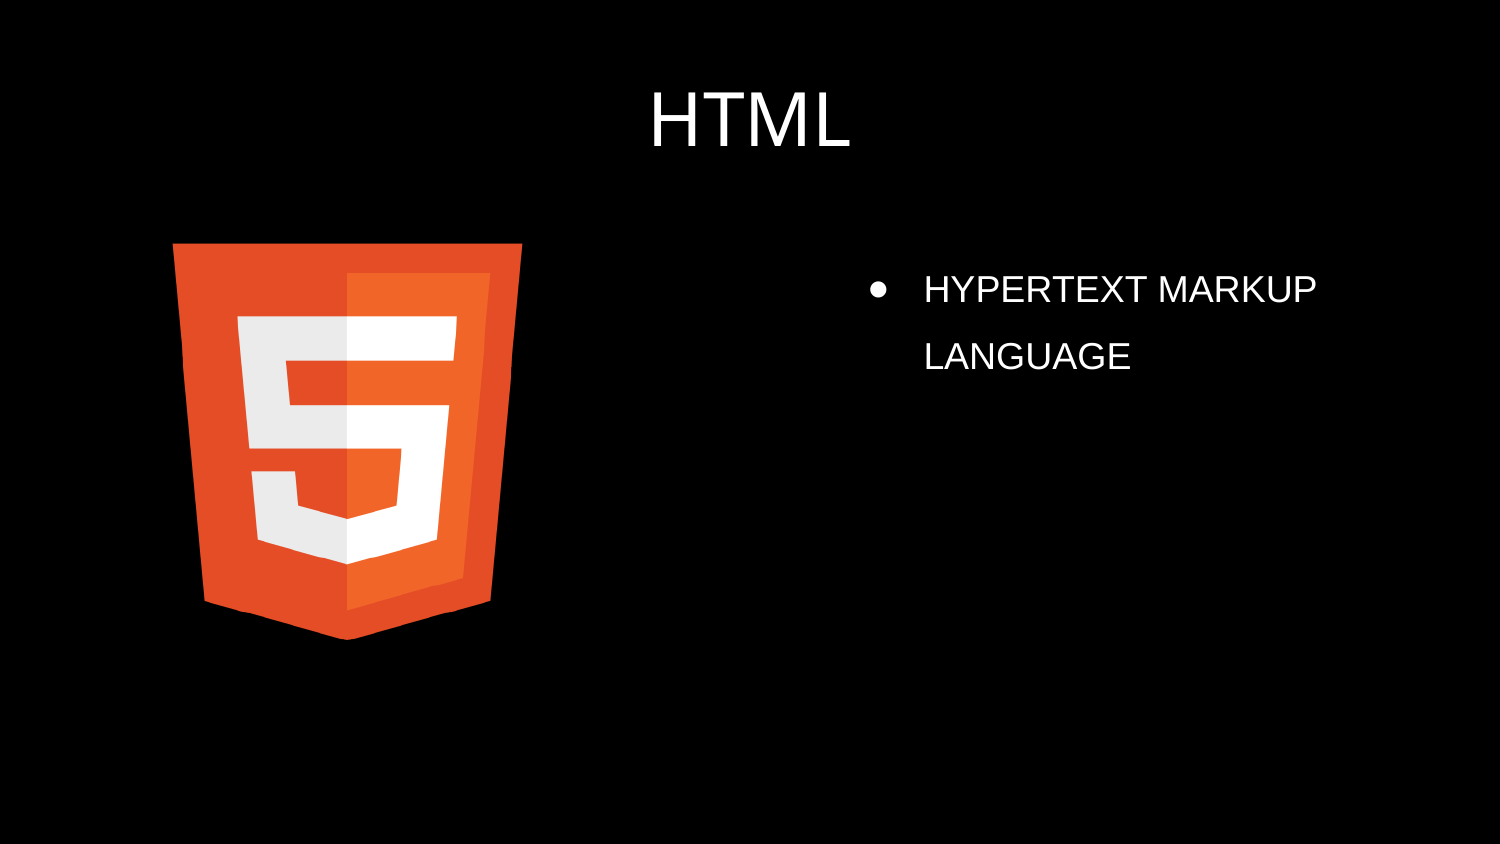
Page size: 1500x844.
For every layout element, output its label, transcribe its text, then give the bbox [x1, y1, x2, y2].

picture [100, 146, 594, 640]
title HTML [51, 50, 1449, 184]
text_box HYPERTEXT MARKUP LANGUAGE [833, 227, 1388, 400]
